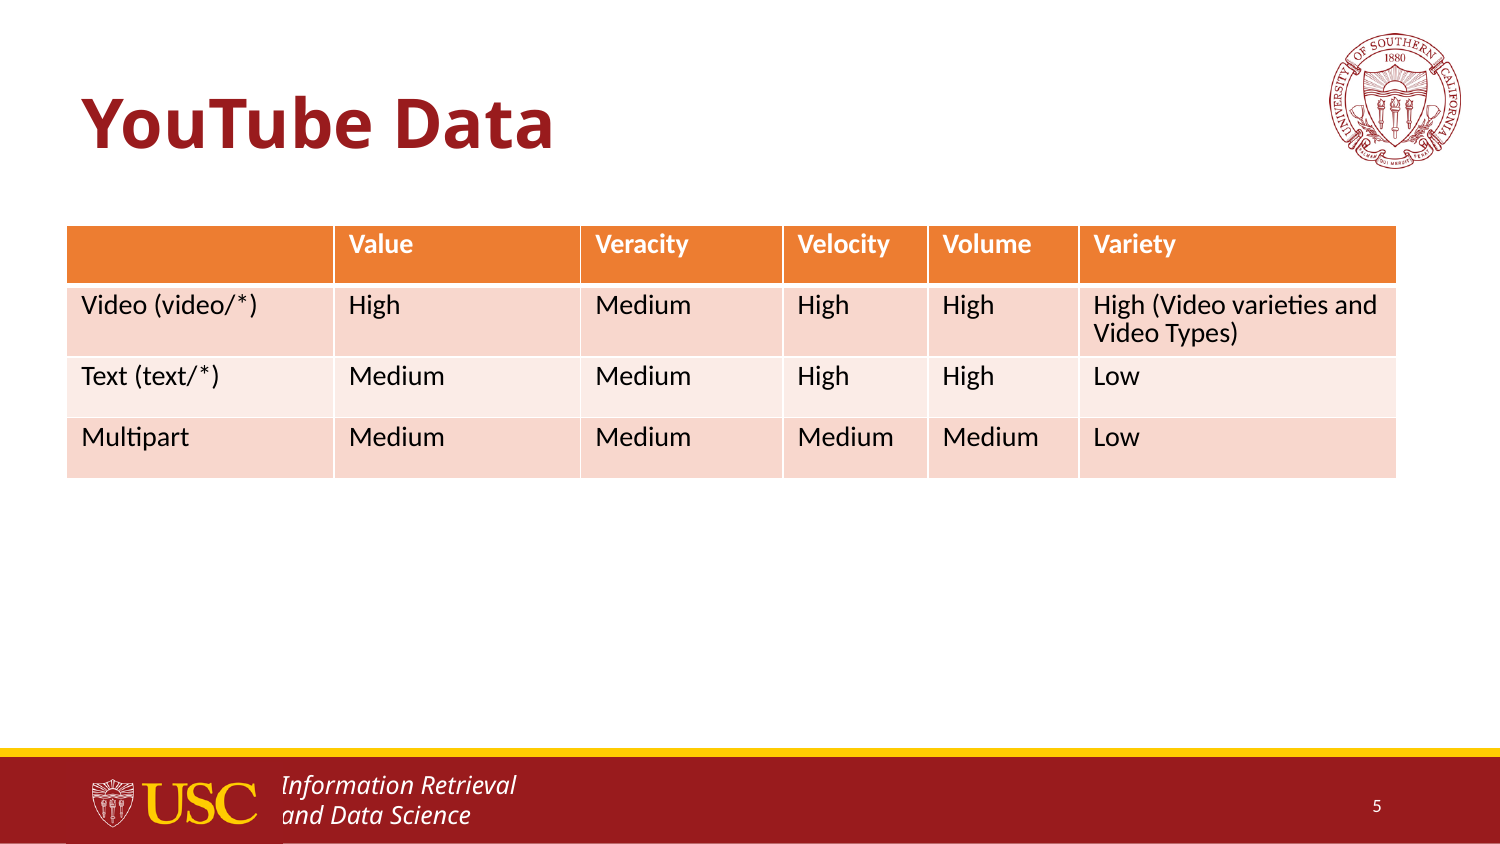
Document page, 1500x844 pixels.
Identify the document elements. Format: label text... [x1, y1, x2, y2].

table_cell Medium [581, 288, 782, 356]
table_cell Medium [784, 418, 927, 478]
table_cell Medium [929, 418, 1078, 478]
title YouTube Data [66, 44, 1397, 208]
table_cell Low [1080, 358, 1396, 417]
slide_number 5 [1319, 782, 1397, 827]
table_cell High [784, 288, 927, 356]
table_cell Video (video/*) [67, 288, 333, 356]
table_cell Text (text/*) [67, 358, 333, 417]
table_cell High (Video varieties and Video Types) [1080, 288, 1396, 356]
table_cell Medium [581, 418, 782, 478]
table_cell High [335, 288, 580, 356]
table_cell High [929, 288, 1078, 356]
picture [66, 762, 283, 844]
table_cell Low [1080, 418, 1396, 478]
table_header Velocity [784, 226, 927, 283]
table_cell High [784, 358, 927, 417]
table_cell High [929, 358, 1078, 417]
table_cell Medium [335, 358, 580, 417]
table_header Variety [1080, 226, 1396, 283]
table_header Value [335, 226, 580, 283]
picture [1329, 33, 1461, 169]
table_cell Multipart [67, 418, 333, 478]
table_cell Medium [335, 418, 580, 478]
table_header Volume [929, 226, 1078, 283]
table_cell Medium [581, 358, 782, 417]
table_header Veracity [581, 226, 782, 283]
table_header [67, 226, 333, 283]
